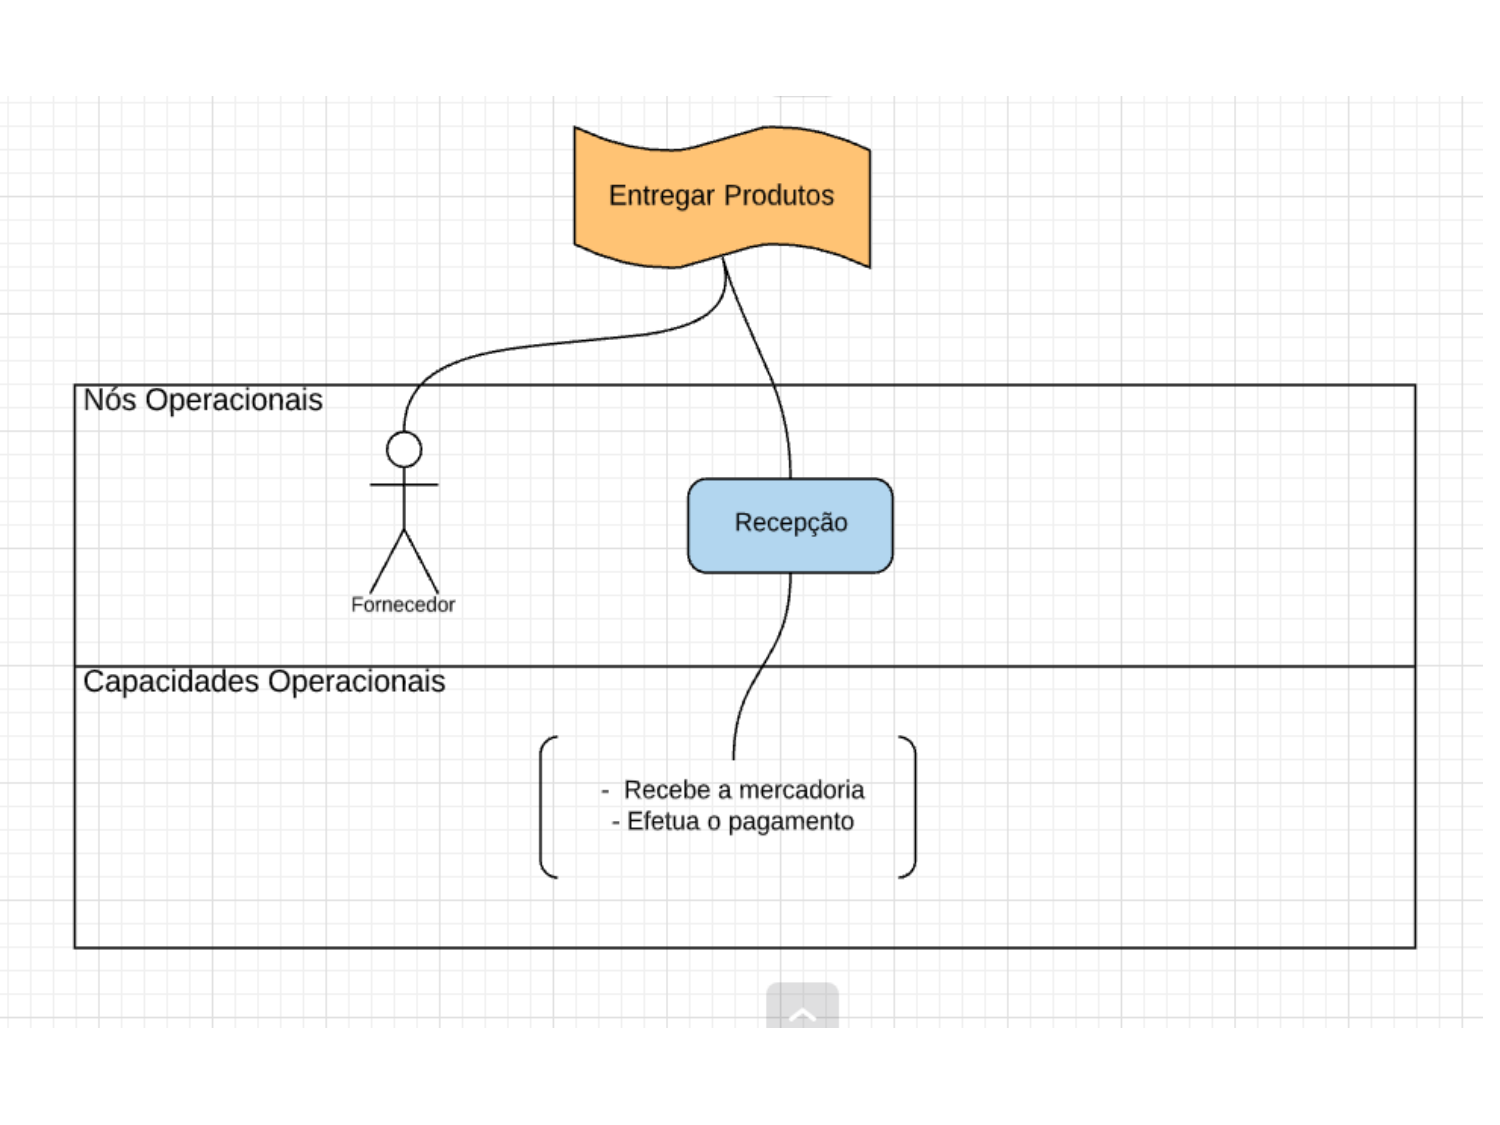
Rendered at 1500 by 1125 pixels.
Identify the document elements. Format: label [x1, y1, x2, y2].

picture [0, 96, 1483, 1029]
